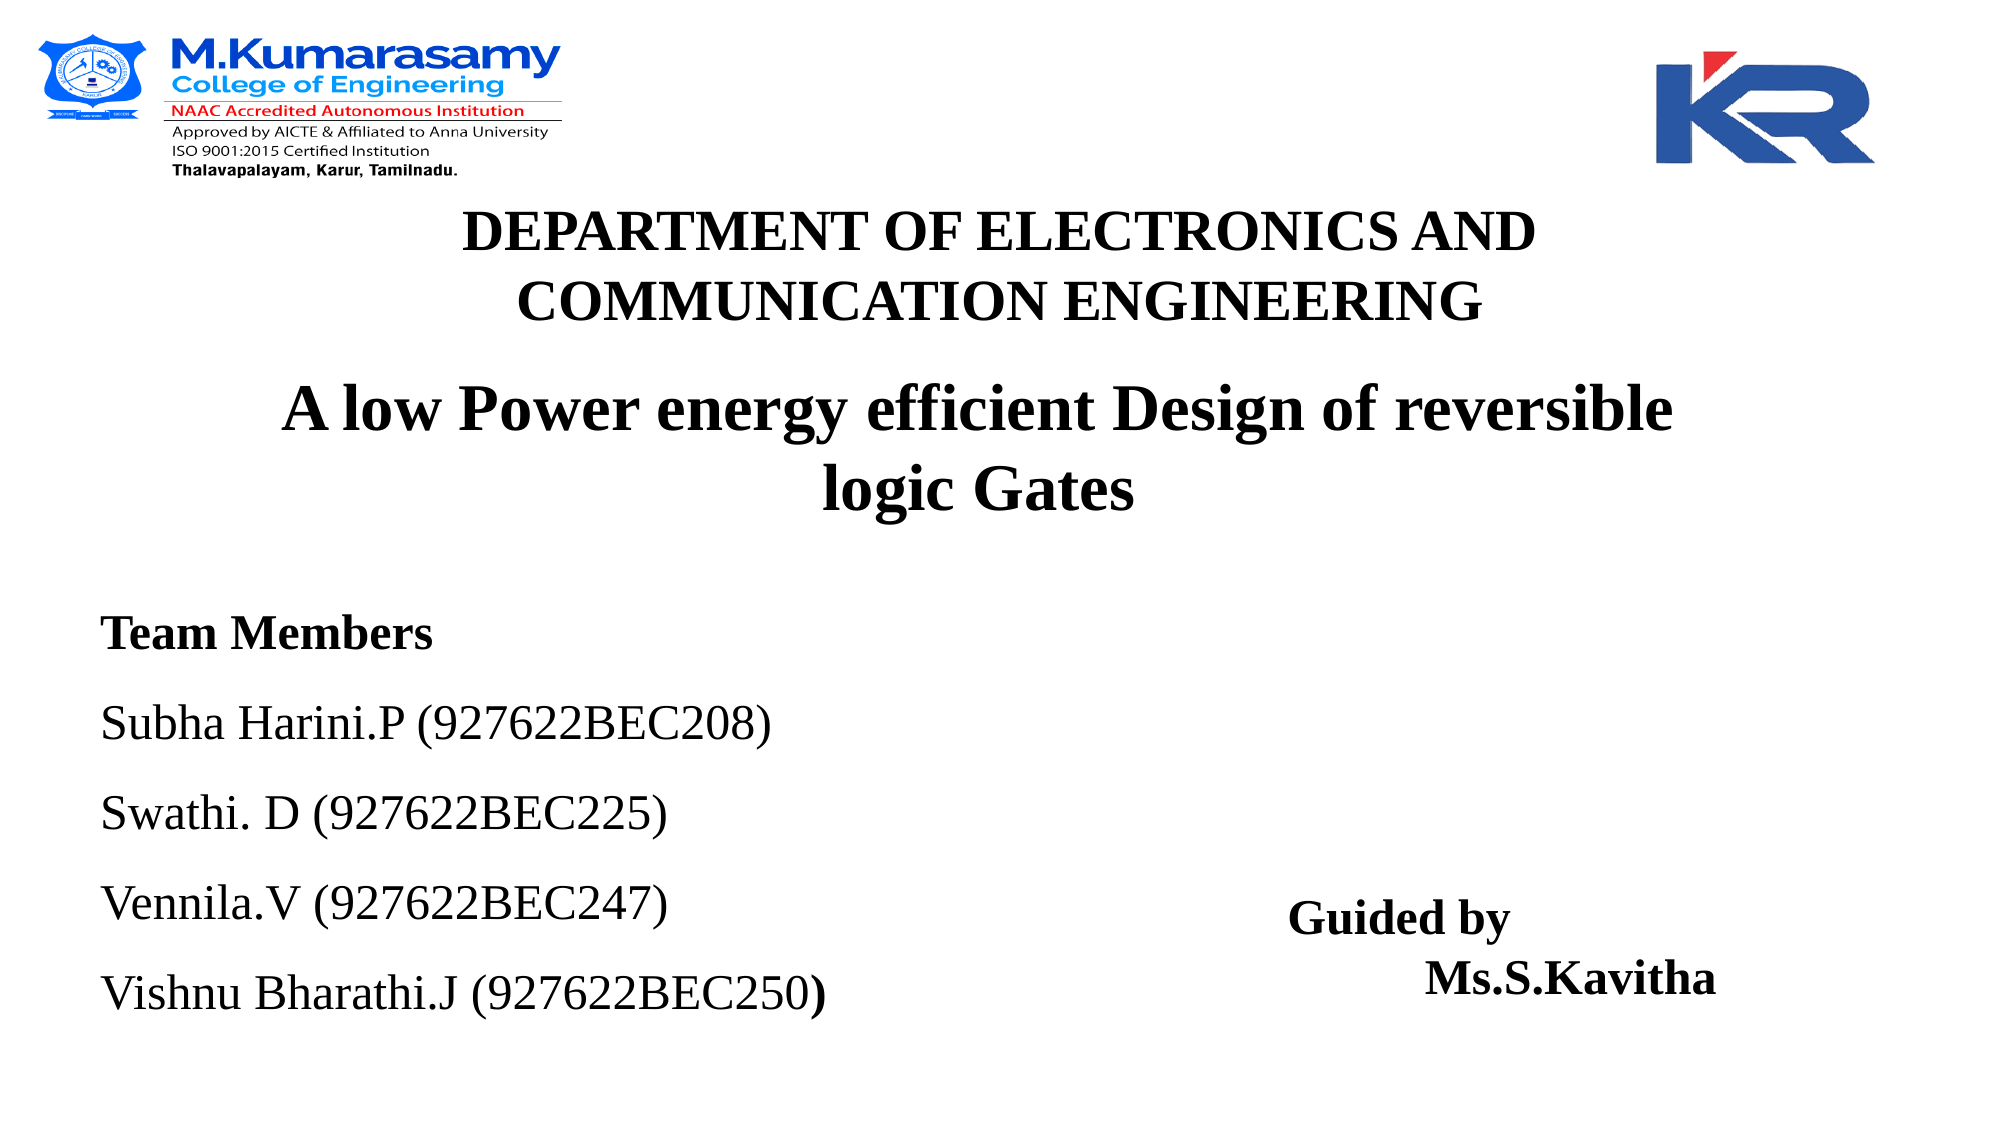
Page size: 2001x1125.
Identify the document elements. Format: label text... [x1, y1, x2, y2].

text_box Guided by Ms.S.Kavitha [1272, 876, 1741, 1012]
text_box DEPARTMENT OF ELECTRONICS AND COMMUNICATION ENGINEERING [191, 185, 1808, 340]
picture [1569, 40, 1962, 184]
text_box A low Power energy efficient Design of reversible logic Gates [264, 356, 1694, 532]
picture [38, 34, 562, 178]
text_box Team Members Subha Harini.P (927622BEC208) Swathi. D (927622BEC225) Vennila.V (927622BEC247) Vishnu Bharathi.J (927622BEC250) [85, 562, 1086, 1118]
